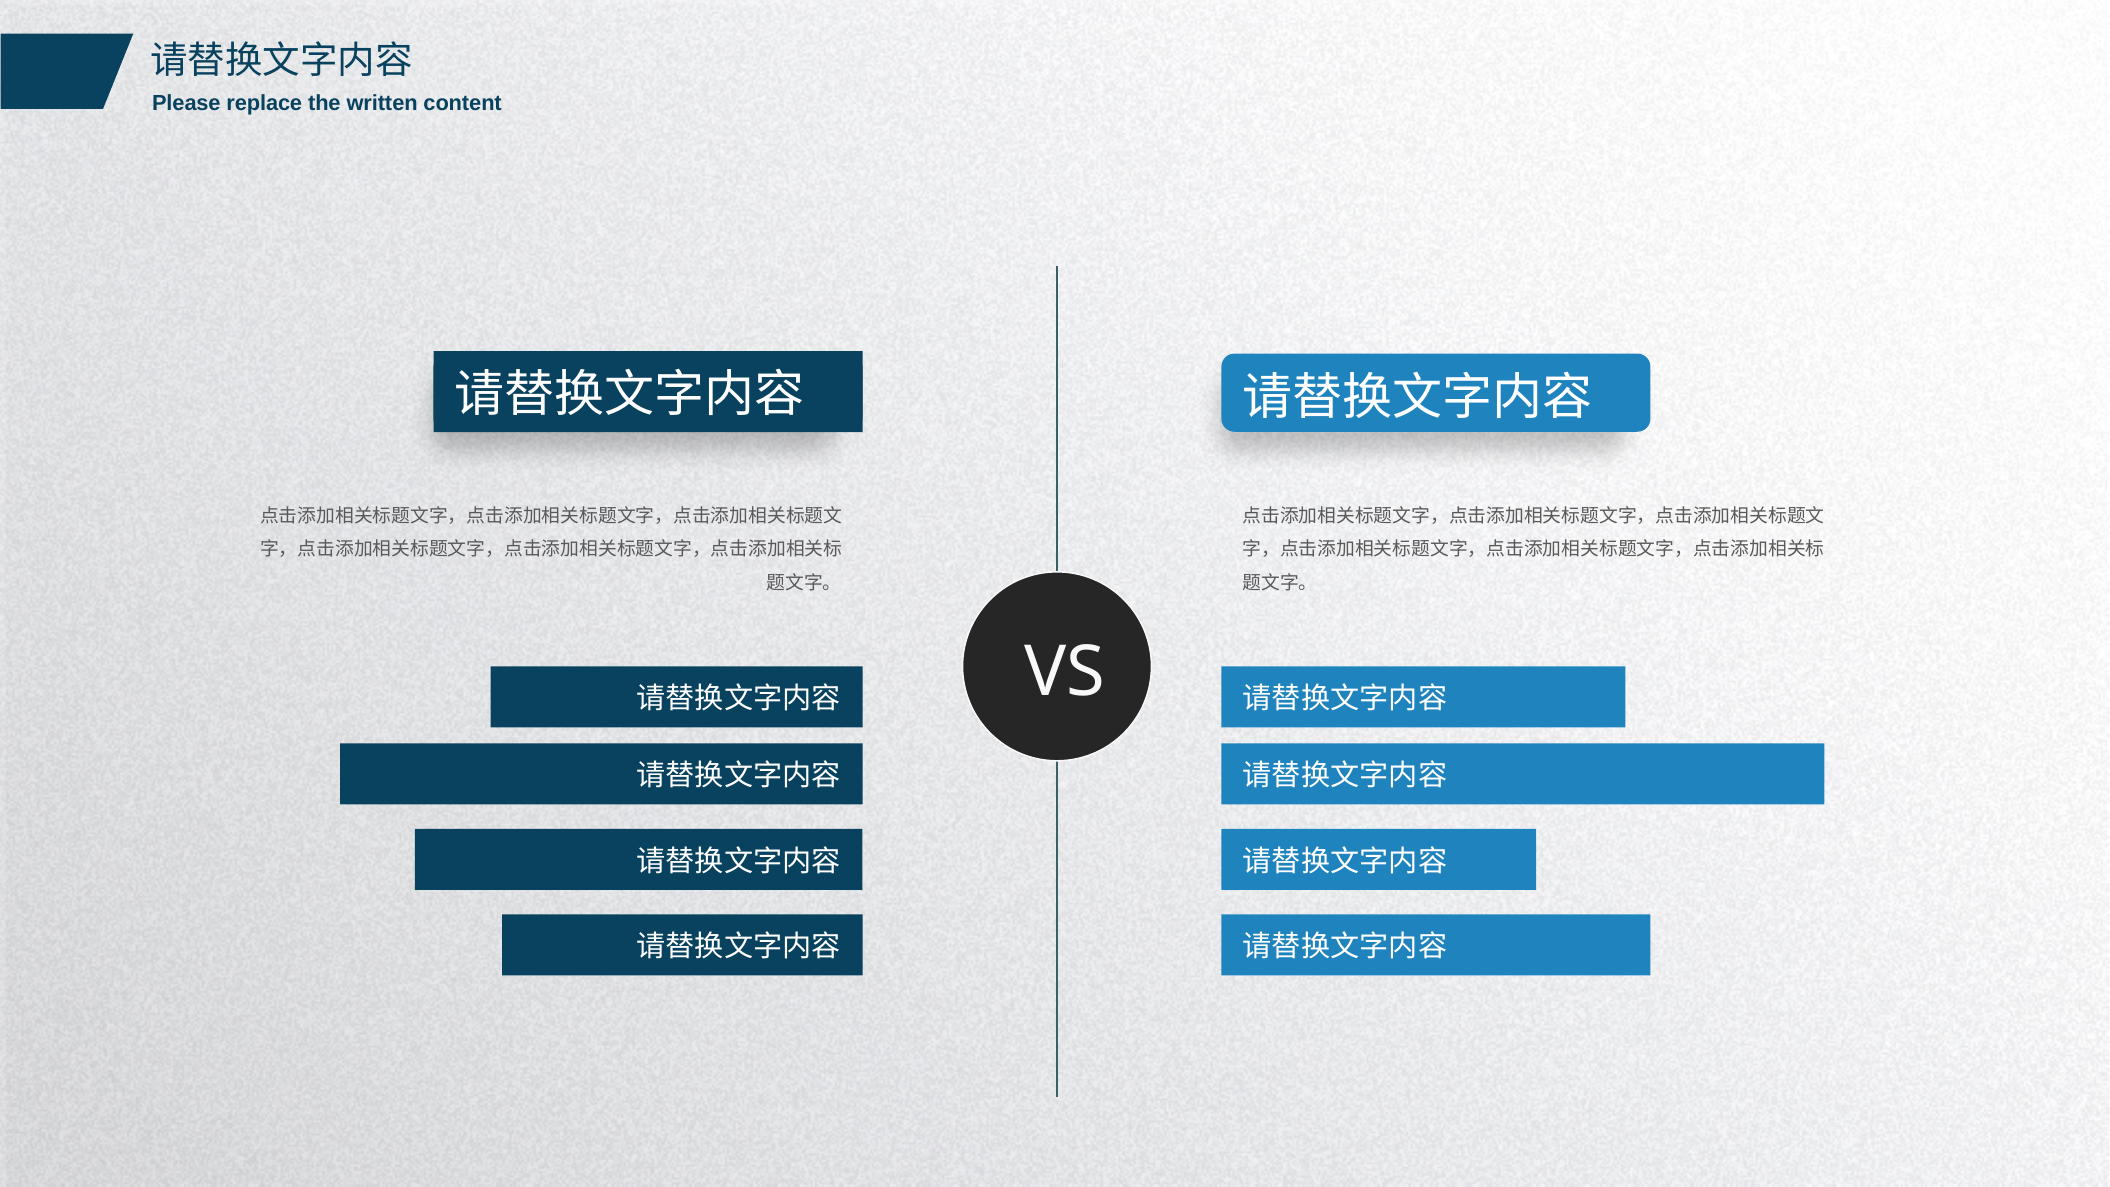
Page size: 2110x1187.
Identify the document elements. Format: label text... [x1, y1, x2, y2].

text_box 请替换文字内容 [1221, 666, 1626, 728]
text_box 请替换文字内容 [1221, 828, 1537, 890]
text_box 请替换文字内容 [414, 828, 863, 890]
text_box 点击添加相关标题文字，点击添加相关标题文字，点击添加相关标题文字，点击添加相关标题文字，点击添加相关标题文字，点击添加相关标题文字。 [233, 481, 863, 604]
text_box [962, 571, 1152, 761]
text_box 请替换文字内容 [502, 914, 863, 976]
text_box 请替换文字内容 [134, 28, 428, 88]
text_box 点击添加相关标题文字，点击添加相关标题文字，点击添加相关标题文字，点击添加相关标题文字，点击添加相关标题文字，点击添加相关标题文字。 [1221, 481, 1851, 604]
text_box Please replace the written content [137, 80, 517, 122]
text_box 请替换文字内容 [340, 743, 863, 805]
text_box 请替换文字内容 [490, 666, 863, 728]
text_box 请替换文字内容 [1221, 353, 1650, 435]
picture [0, 0, 2110, 1187]
text_box VS [1003, 614, 1127, 721]
text_box 请替换文字内容 [433, 351, 863, 433]
text_box 请替换文字内容 [1221, 914, 1651, 976]
text_box 请替换文字内容 [1221, 743, 1825, 805]
text_box [0, 32, 134, 110]
